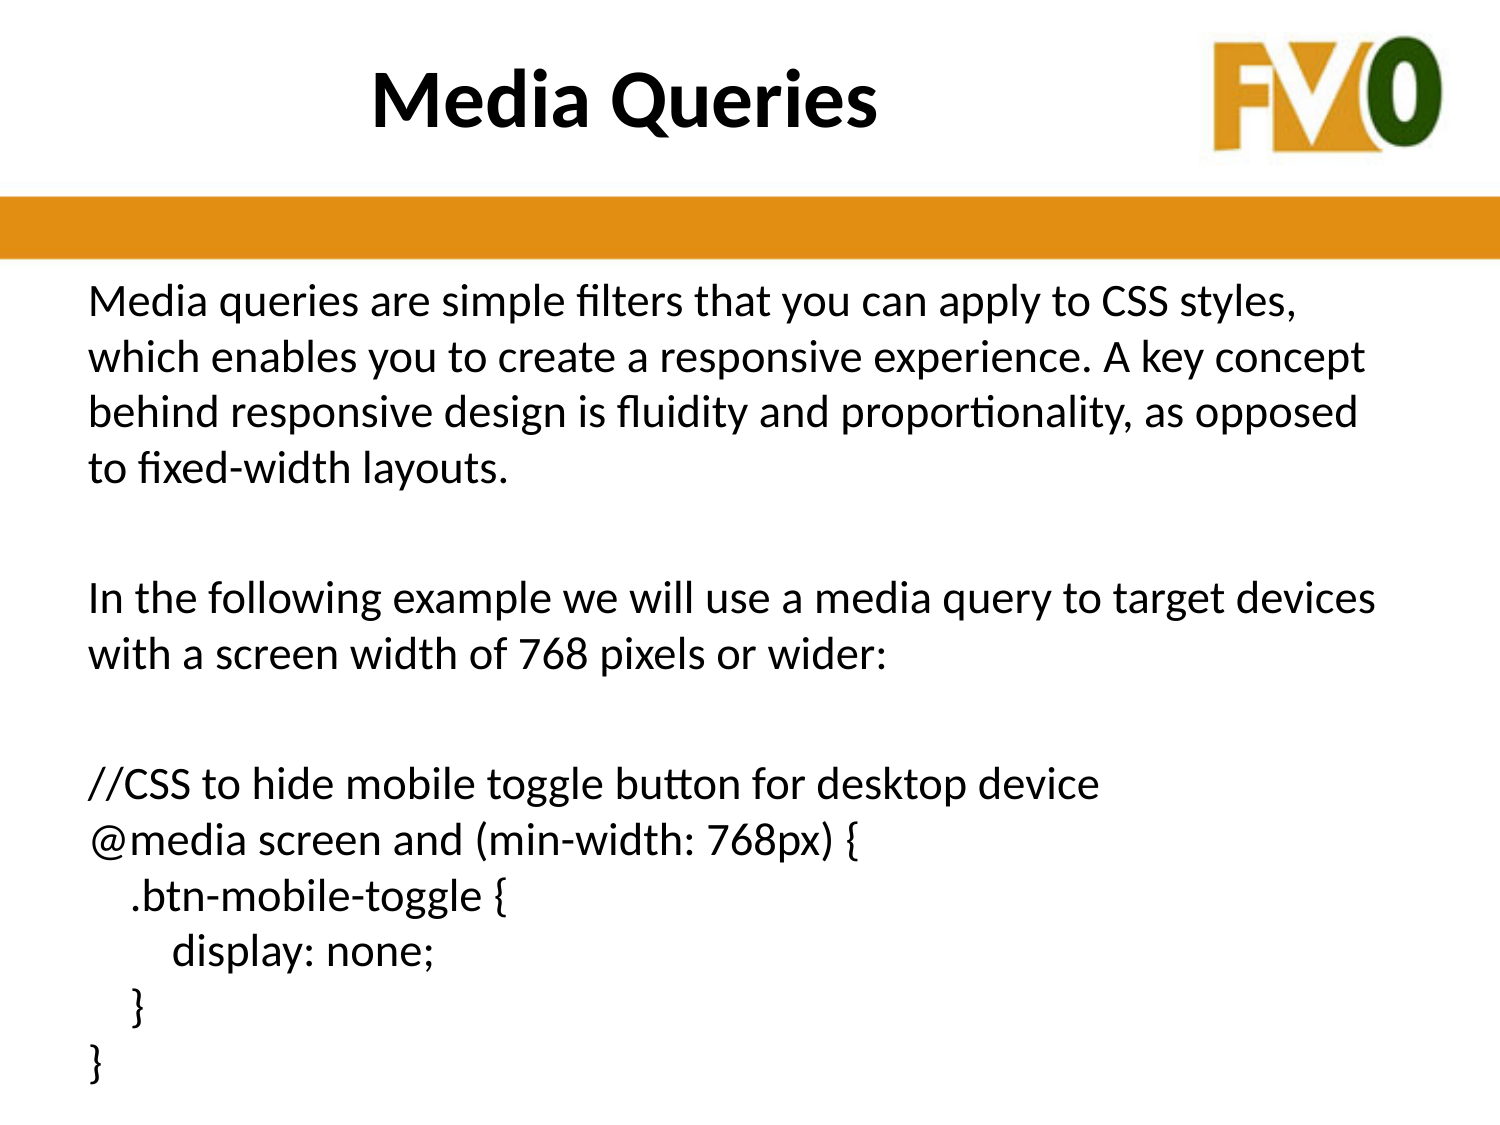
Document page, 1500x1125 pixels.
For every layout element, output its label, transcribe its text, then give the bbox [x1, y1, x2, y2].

picture [0, 0, 1500, 1125]
title Media Queries [0, 0, 1300, 188]
list Media queries are simple filters that you can apply to CSS styles, which enables you to create a responsive experience. A key concept behind responsive design is fluidity and proportionality, as opposed to fixed-width layouts. In the following example we will use a media query to target devices with a screen width of 768 pixels or wider: //CSS to hide mobile toggle button for desktop device @media screen and (min-width: 768px) { .btn-mobile-toggle { display: none; } } [72, 262, 1423, 1100]
